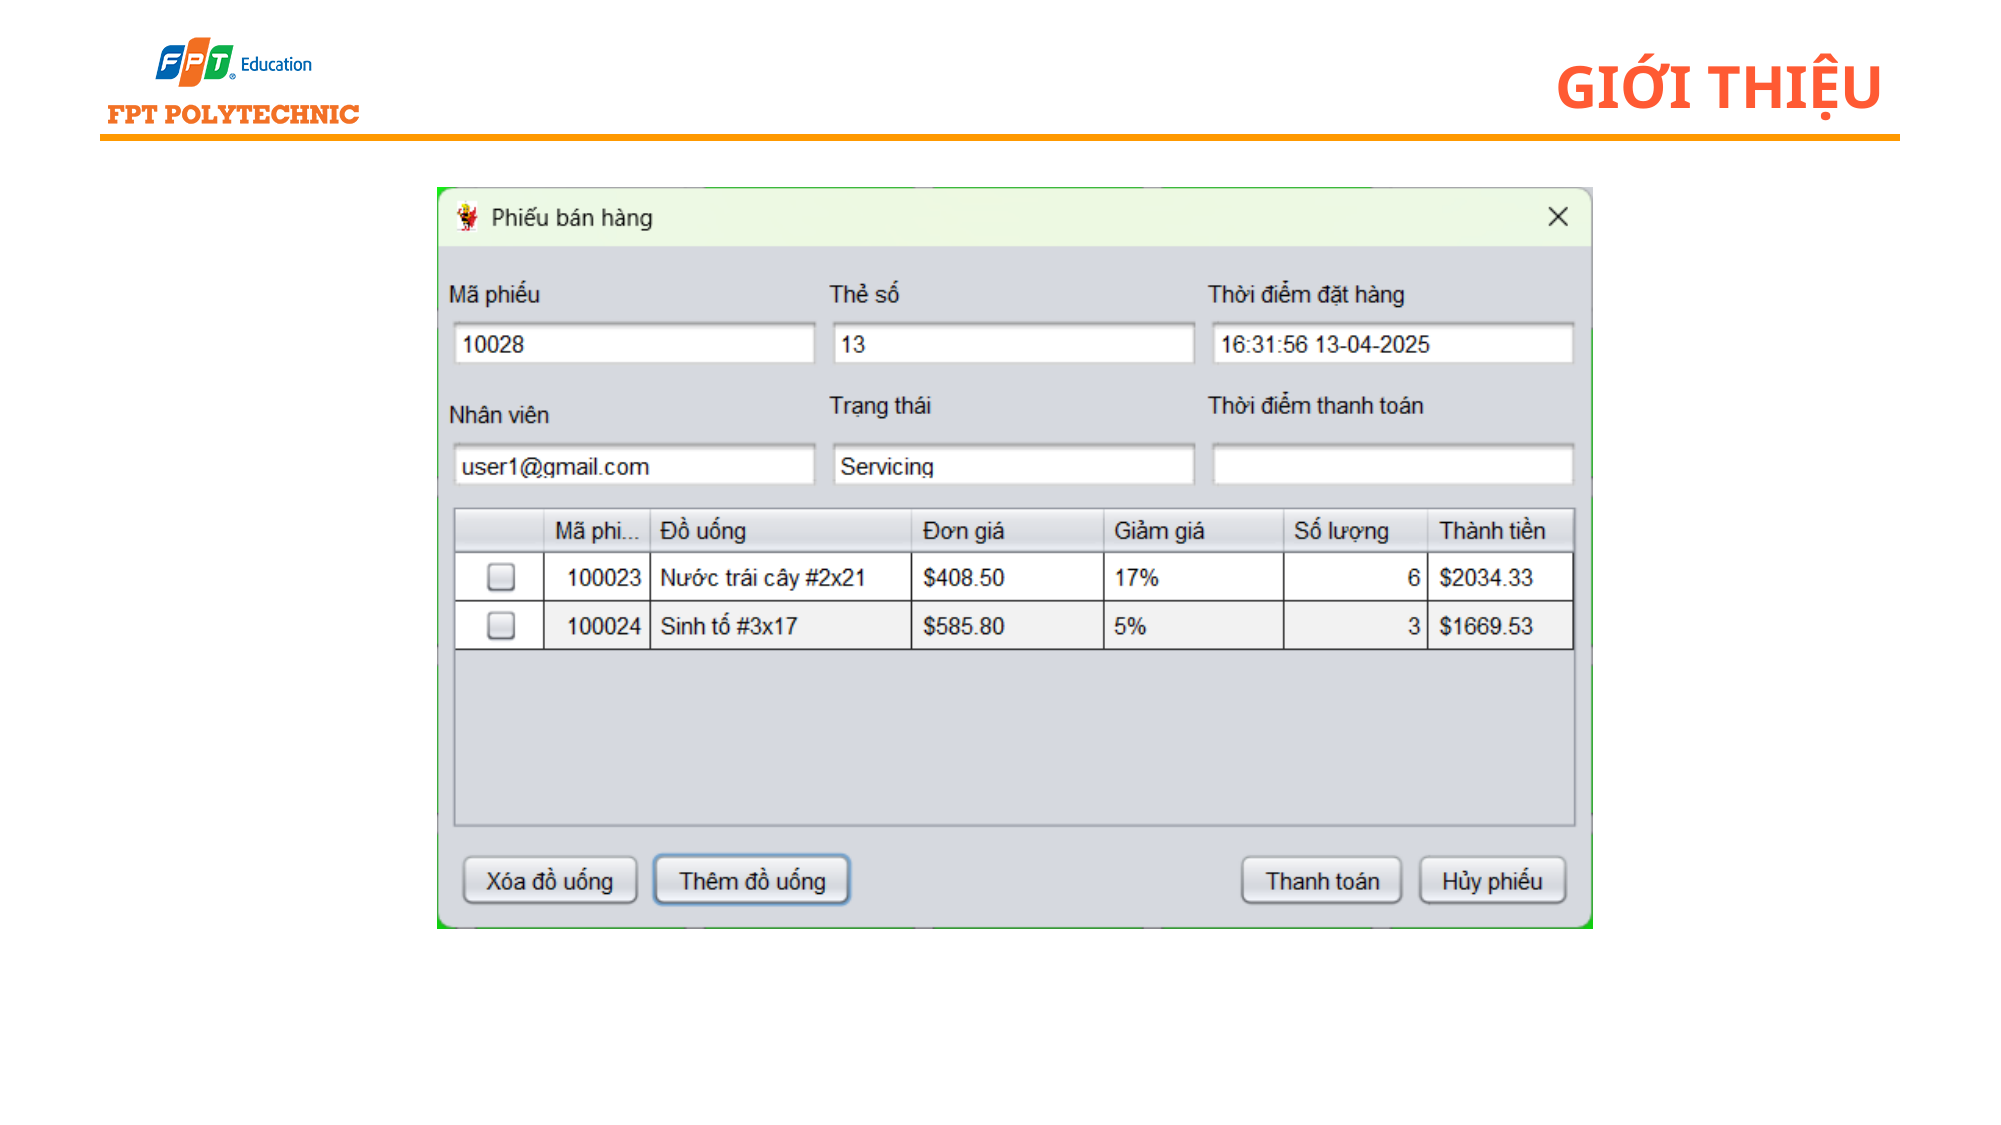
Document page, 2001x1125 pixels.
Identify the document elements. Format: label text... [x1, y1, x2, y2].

picture [99, 25, 367, 134]
picture [99, 135, 367, 143]
title Giới thiệu [366, 45, 1900, 125]
picture [437, 187, 1593, 929]
